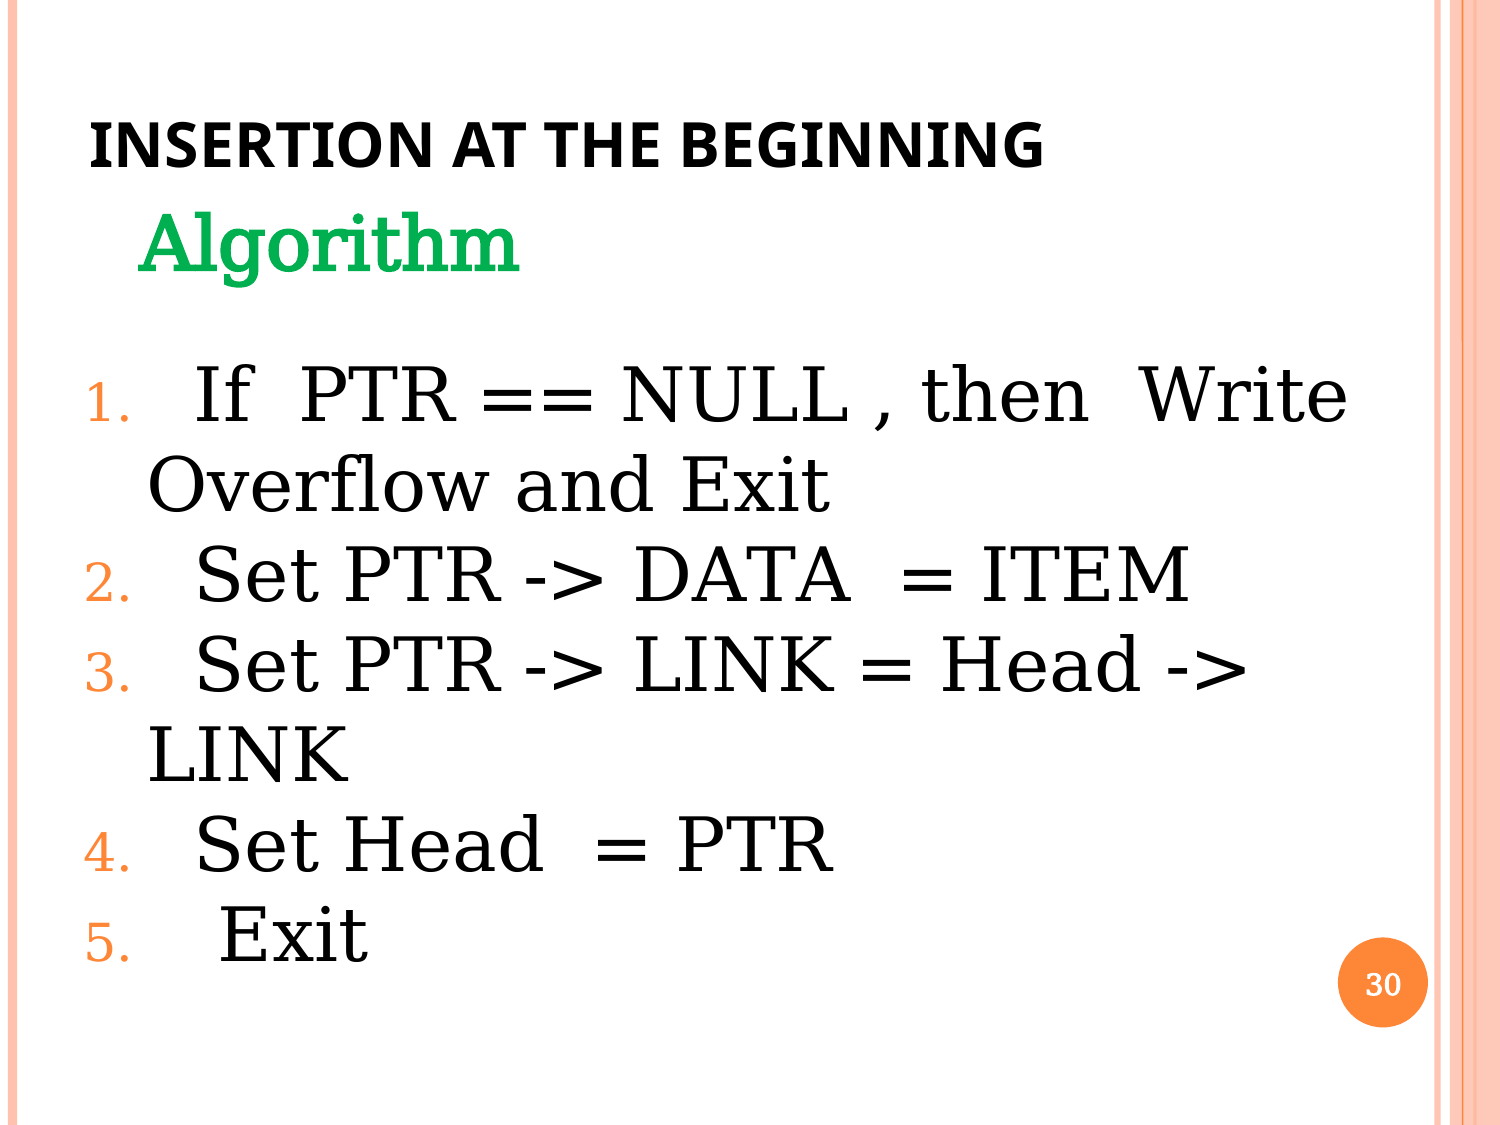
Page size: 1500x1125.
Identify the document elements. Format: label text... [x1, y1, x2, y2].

list Algorithm If PTR == NULL , then Write Overflow and Exit Set PTR -> DATA = ITEM Set PTR -> LINK = Head -> LINK Set Head = PTR Exit [50, 187, 1438, 1025]
title Insertion at the Beginning [75, 45, 1425, 187]
slide_number 30 [1333, 940, 1434, 1027]
